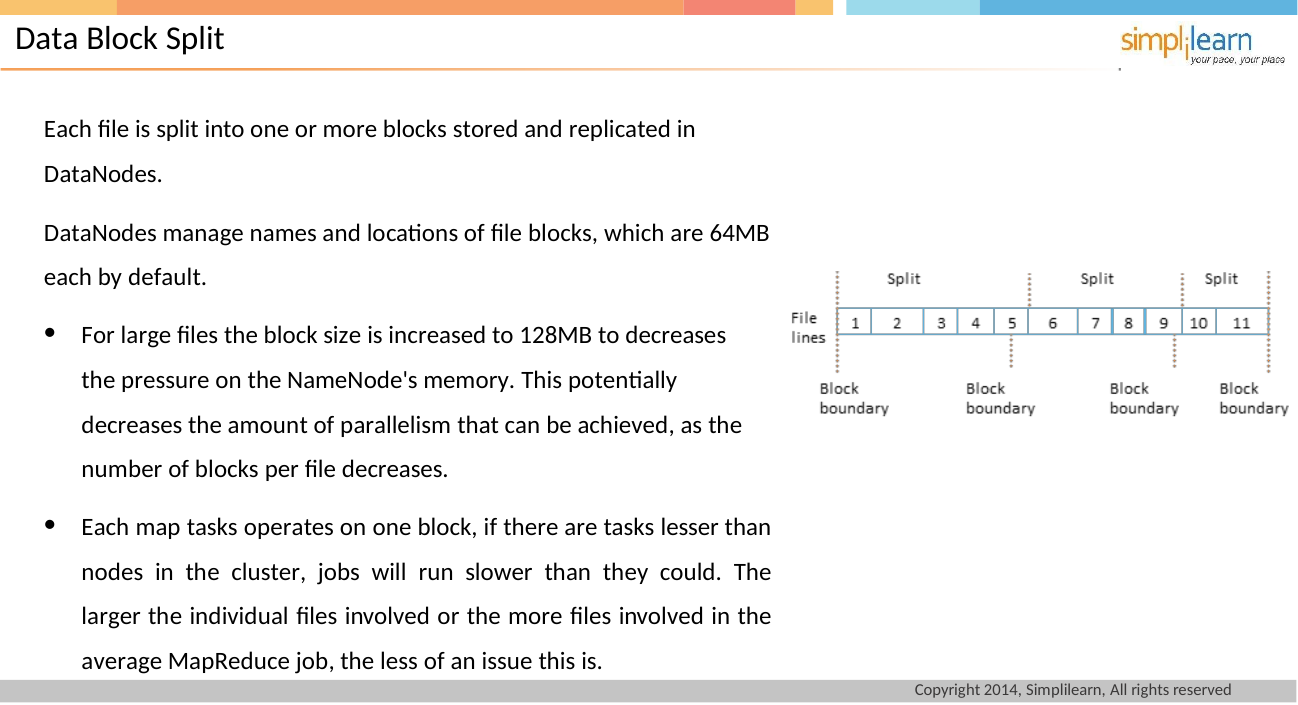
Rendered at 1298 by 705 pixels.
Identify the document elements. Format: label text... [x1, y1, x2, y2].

text_box [0, 0, 116, 15]
footer Copyright 2014, Simplilearn, All rights reserved [912, 681, 1238, 705]
text_box [795, 0, 834, 15]
title Data Block Split [12, 16, 1285, 134]
text_box [0, 67, 12, 71]
text_box [791, 271, 1298, 432]
text_box [846, 0, 979, 15]
text_box [116, 0, 683, 15]
text_box [683, 0, 795, 15]
text_box Each file is split into one or more blocks stored and replicated in DataNodes. DataNodes manage names and locations of file blocks, which are 64MB each by default. For large files the block size is increased to 128MB to decreases the pressure on the NameNode's memory. This potentially decreases the amount of parallelism that can be achieved, as the number of blocks per file decreases. Each map tasks operates on one block, if there are tasks lesser than nodes in the cluster, jobs will run slower than they could. The larger the individual files involved or the more files involved in the average MapReduce job, the less of an issue this is. [41, 112, 773, 676]
text_box [979, 0, 1298, 15]
